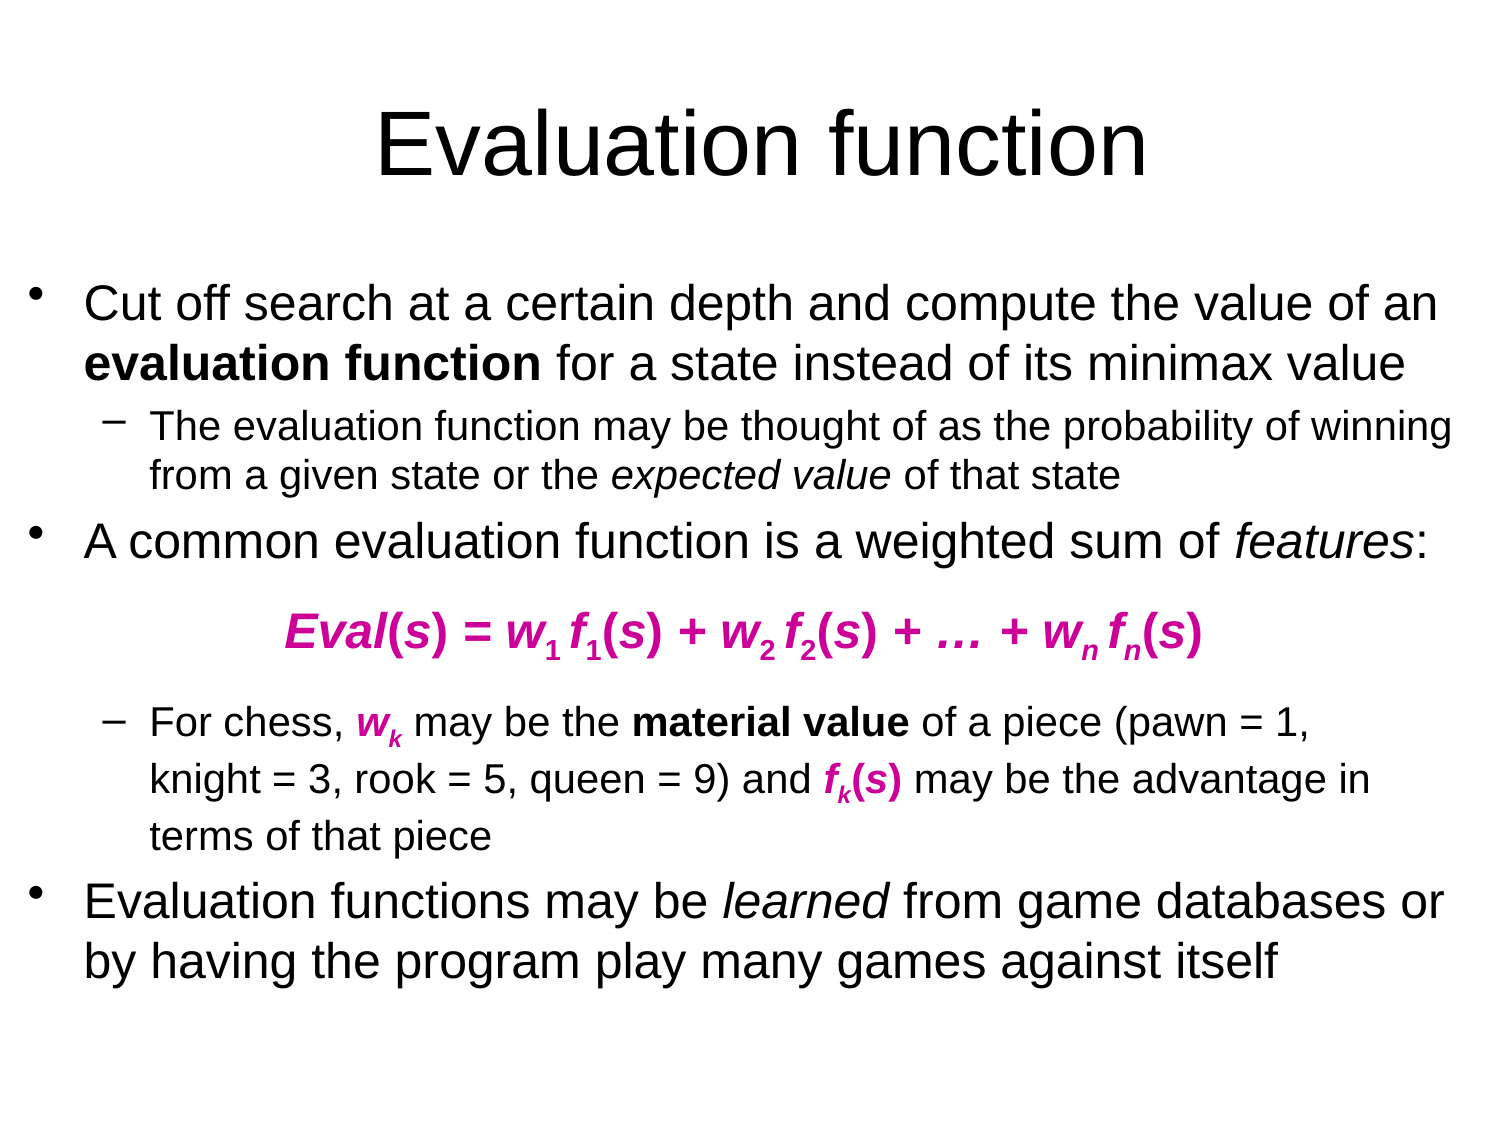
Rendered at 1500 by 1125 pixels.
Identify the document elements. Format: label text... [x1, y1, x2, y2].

title Evaluation function [74, 44, 1451, 233]
list Cut off search at a certain depth and compute the value of an evaluation function for a state instead of its minimax value The evaluation function may be thought of as the probability of winning from a given state or the expected value of that state A common evaluation function is a weighted sum of features: Eval(s) = w1 f1(s) + w2 f2(s) + … + wn fn(s) For chess, wk may be the material value of a piece (pawn = 1, knight = 3, rook = 5, queen = 9) and fk(s) may be the advantage in terms of that piece Evaluation functions may be learned from game databases or by having the program play many games against itself [12, 262, 1476, 1006]
